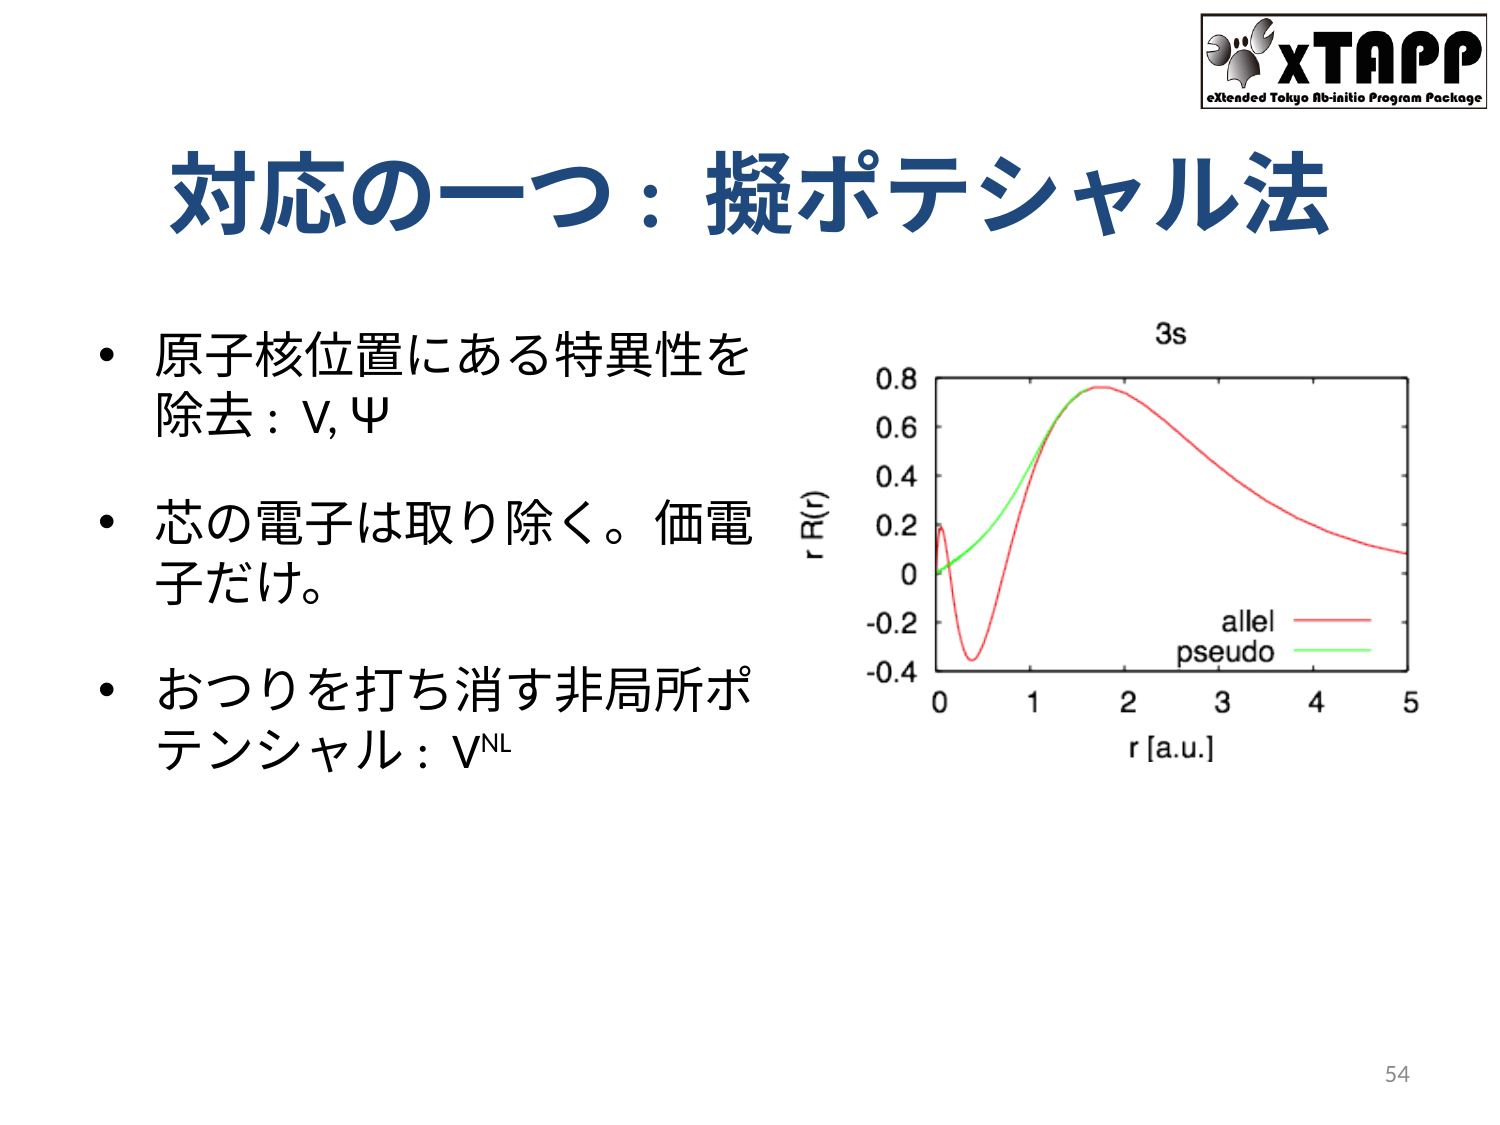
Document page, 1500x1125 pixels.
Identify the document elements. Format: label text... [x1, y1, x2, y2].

slide_number 54 [1074, 1042, 1425, 1103]
title 対応の一つ: 擬ポテシャル法 [146, 127, 1354, 256]
picture [783, 288, 1459, 762]
list 原子核位置にある特異性を除去: V, Ψ 芯の電子は取り除く。価電子だけ。 おつりを打ち消す非局所ポテンシャル: VNL [35, 316, 784, 810]
